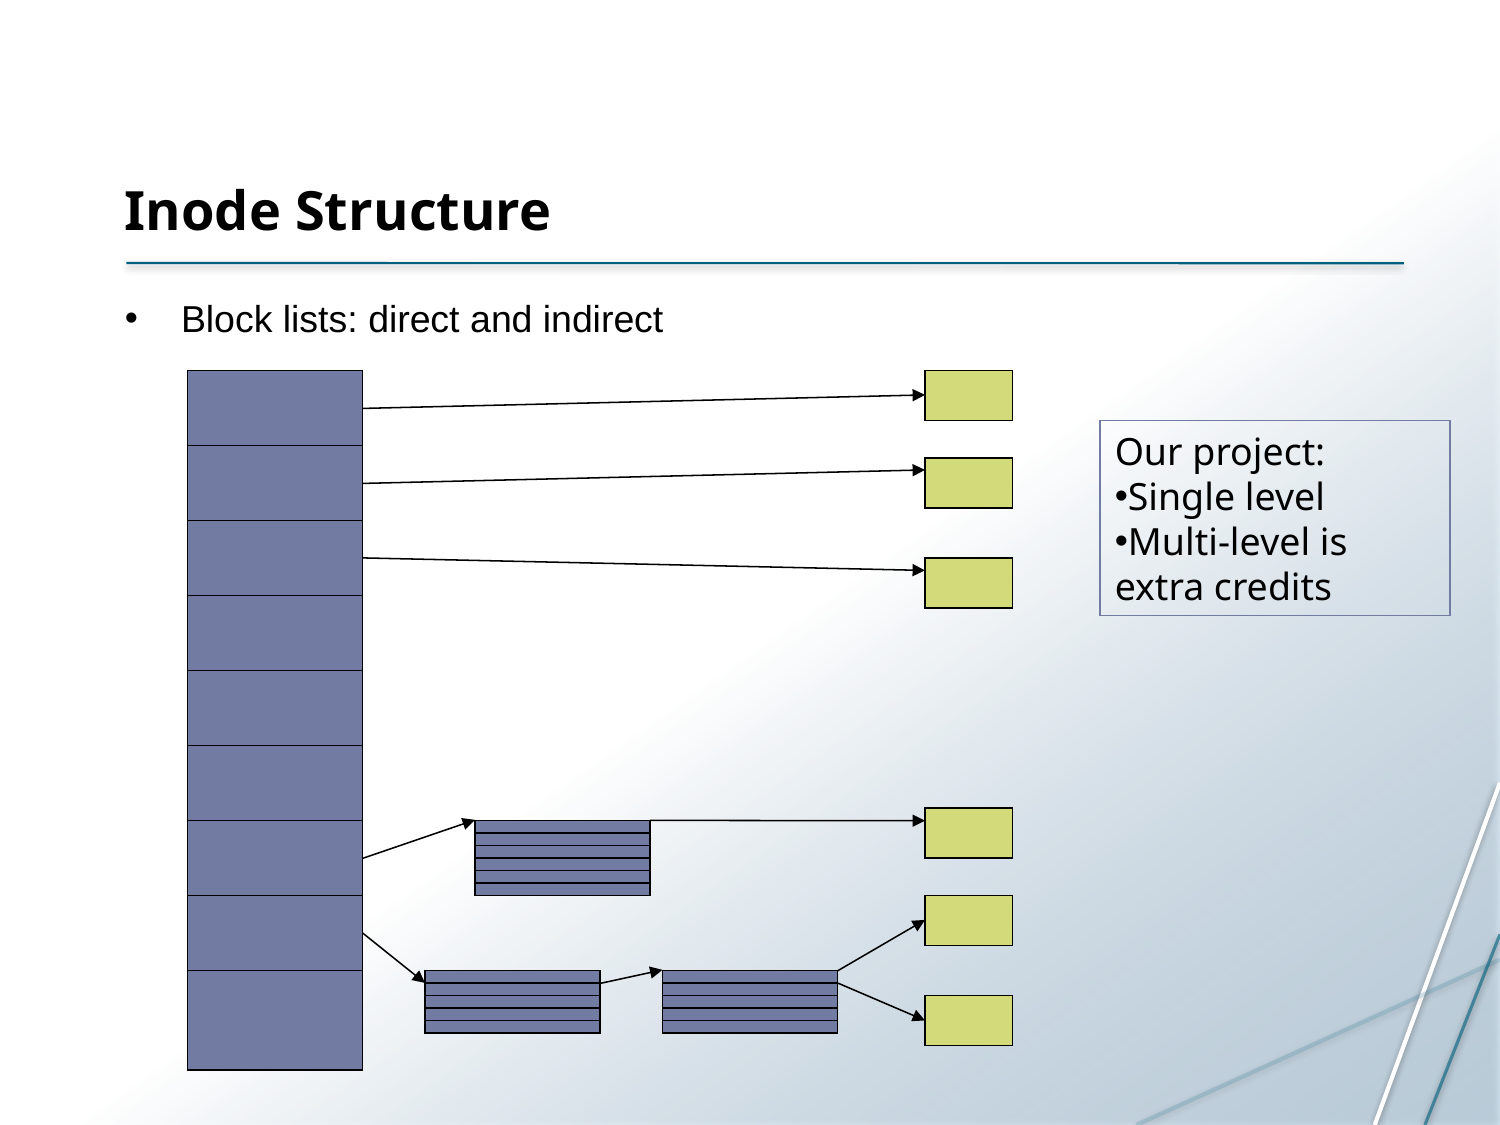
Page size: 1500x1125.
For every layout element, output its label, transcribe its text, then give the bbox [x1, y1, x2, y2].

text_box [662, 1020, 838, 1033]
text_box [924, 370, 1013, 421]
text_box [362, 463, 924, 484]
text_box [837, 919, 925, 972]
text_box [187, 895, 363, 971]
text_box [924, 457, 1013, 508]
text_box [474, 845, 650, 857]
text_box [187, 670, 363, 745]
text_box [424, 970, 600, 982]
text_box [424, 982, 600, 995]
text_box [187, 446, 363, 520]
title Inode Structure [109, 49, 1403, 249]
text_box [424, 1020, 600, 1033]
text_box [924, 995, 1013, 1046]
text_box [662, 995, 838, 1007]
text_box [837, 982, 925, 1022]
text_box [924, 807, 1013, 858]
text_box [649, 814, 925, 827]
text_box [474, 882, 650, 896]
list Block lists: direct and indirect [109, 287, 1404, 1005]
text_box [474, 820, 650, 832]
text_box [424, 1008, 600, 1020]
text_box [474, 832, 650, 845]
text_box [187, 745, 363, 820]
text_box [187, 971, 363, 1071]
text_box Our project: Single level Multi-level is extra credits [1099, 420, 1450, 616]
text_box [187, 370, 363, 446]
text_box [599, 966, 663, 984]
text_box [187, 596, 363, 670]
text_box [474, 871, 650, 882]
text_box [424, 995, 600, 1008]
text_box [662, 982, 838, 995]
text_box [362, 932, 425, 983]
text_box [662, 970, 838, 982]
text_box [187, 520, 363, 596]
text_box [362, 818, 475, 859]
text_box [662, 1007, 838, 1020]
text_box [362, 388, 925, 409]
text_box [924, 557, 1013, 608]
text_box [924, 895, 1013, 946]
text_box [474, 857, 650, 871]
text_box [187, 820, 363, 895]
text_box [362, 557, 924, 577]
